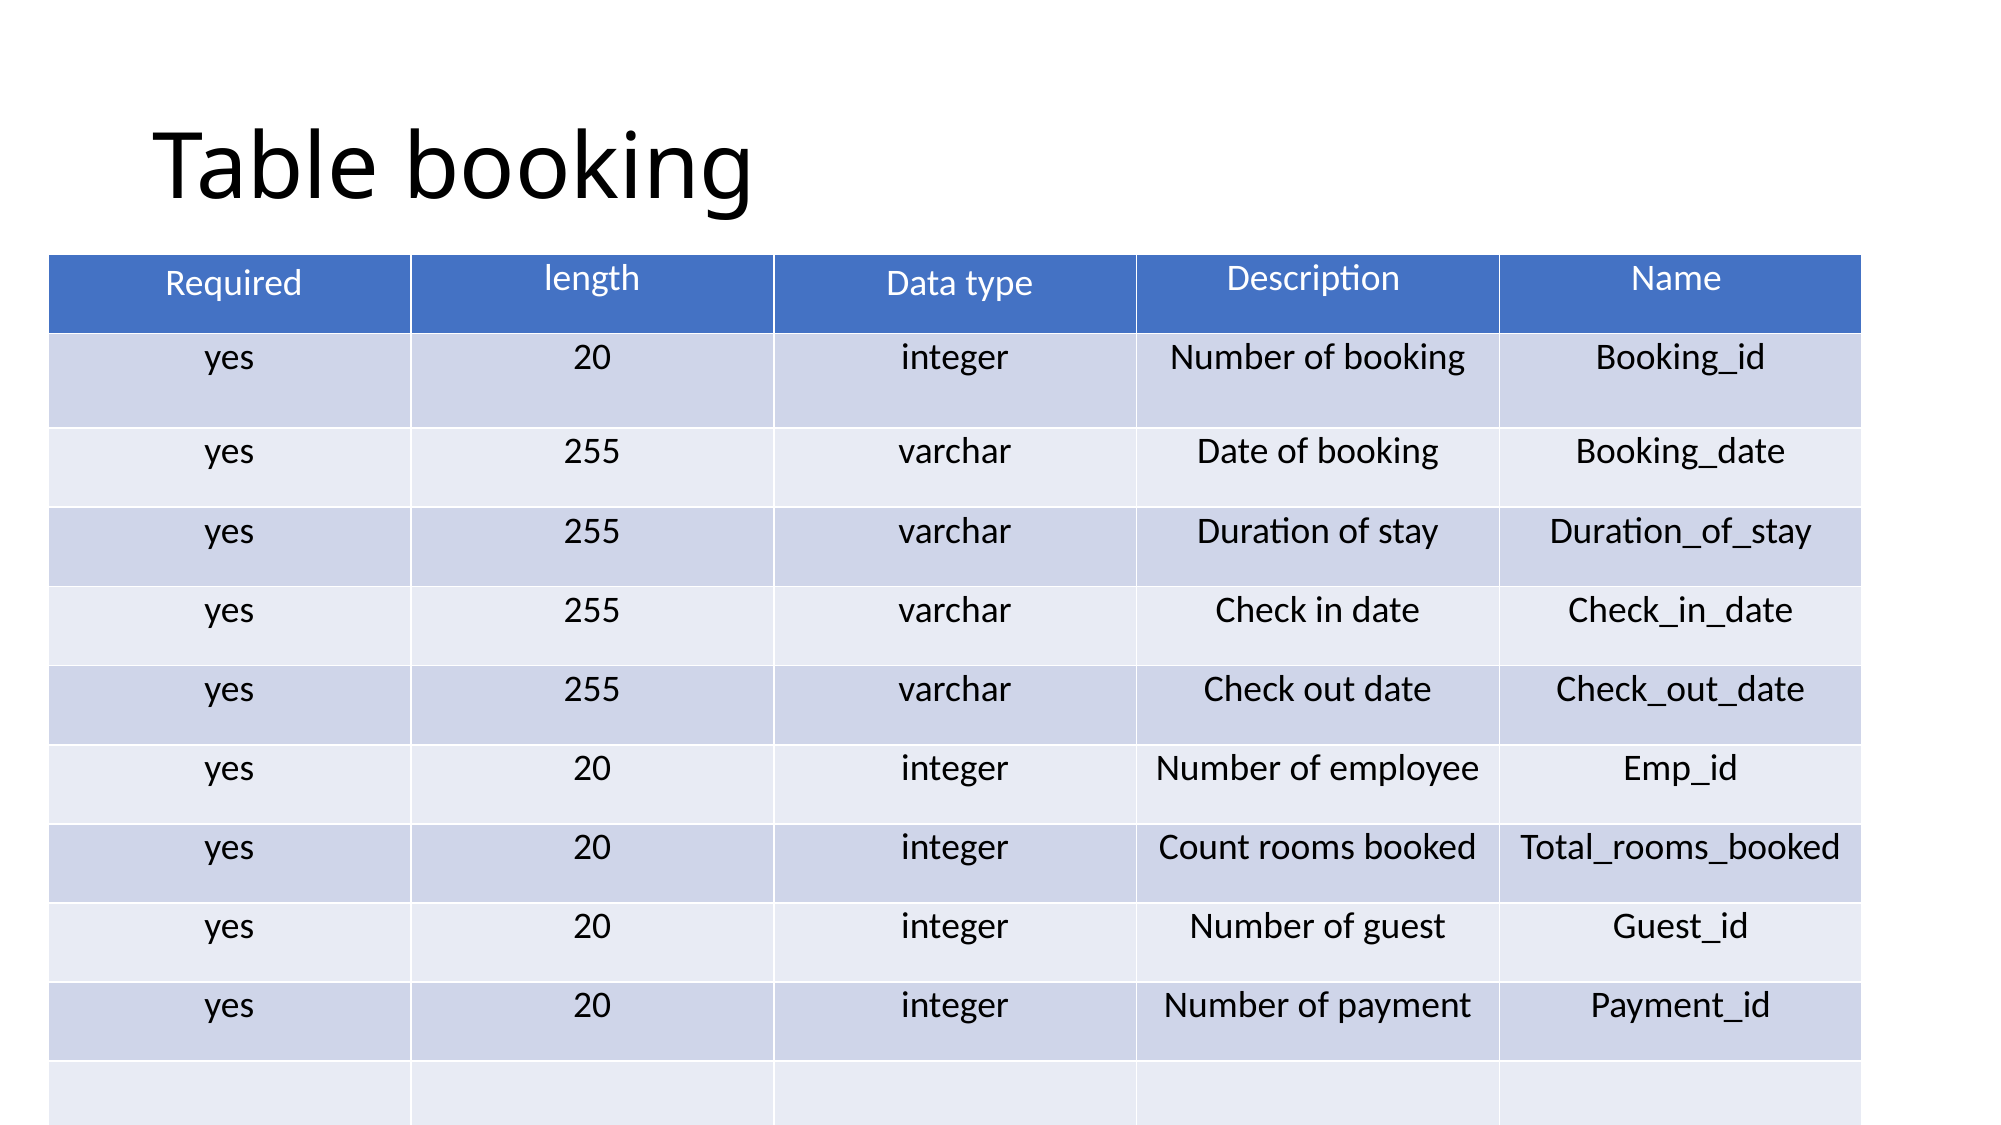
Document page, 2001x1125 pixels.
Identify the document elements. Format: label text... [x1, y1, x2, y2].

table_cell yes [49, 746, 410, 823]
table_cell Count rooms booked [1137, 825, 1499, 902]
table_cell yes [49, 983, 410, 1060]
table_cell [1500, 1062, 1861, 1125]
table_cell varchar [775, 429, 1136, 506]
table_cell Emp_id [1500, 746, 1861, 823]
table_cell 255 [412, 429, 773, 506]
table_header Data type [775, 255, 1136, 333]
table_cell 20 [412, 904, 773, 981]
table_header Name [1500, 255, 1861, 333]
table_cell yes [49, 334, 410, 427]
table_cell integer [775, 334, 1136, 427]
table_cell Number of employee [1137, 746, 1499, 823]
table_cell Date of booking [1137, 429, 1499, 506]
table_header length [412, 255, 773, 333]
table_cell Check in date [1137, 587, 1499, 665]
table_cell yes [49, 666, 410, 744]
table_cell 255 [412, 666, 773, 744]
table_cell integer [775, 983, 1136, 1060]
table_cell yes [49, 904, 410, 981]
table_cell [1137, 1062, 1499, 1125]
table_cell 255 [412, 508, 773, 586]
table_cell 20 [412, 746, 773, 823]
table_cell yes [49, 508, 410, 586]
table_cell Booking_date [1500, 429, 1861, 506]
table_cell Guest_id [1500, 904, 1861, 981]
table_cell 20 [412, 983, 773, 1060]
table_cell [412, 1062, 773, 1125]
table_cell integer [775, 825, 1136, 902]
table_cell Check_in_date [1500, 587, 1861, 665]
table_cell integer [775, 904, 1136, 981]
title Table booking [137, 59, 1863, 253]
table_cell Check out date [1137, 666, 1499, 744]
table_cell Booking_id [1500, 334, 1861, 427]
table_cell Duration_of_stay [1500, 508, 1861, 586]
table_cell 20 [412, 334, 773, 427]
table_header Description [1137, 255, 1499, 333]
table_cell yes [49, 429, 410, 506]
table_cell varchar [775, 587, 1136, 665]
table_cell Number of booking [1137, 334, 1499, 427]
table_cell Number of payment [1137, 983, 1499, 1060]
table_cell [775, 1062, 1136, 1125]
table_cell Number of guest [1137, 904, 1499, 981]
table_cell yes [49, 587, 410, 665]
table_header Required [49, 255, 410, 333]
table_cell 255 [412, 587, 773, 665]
table_cell varchar [775, 508, 1136, 586]
table_cell Check_out_date [1500, 666, 1861, 744]
table_cell varchar [775, 666, 1136, 744]
table_cell 20 [412, 825, 773, 902]
table_cell [49, 1062, 410, 1125]
table_cell integer [775, 746, 1136, 823]
table_cell yes [49, 825, 410, 902]
table_cell Total_rooms_booked [1500, 825, 1861, 902]
table_cell Payment_id [1500, 983, 1861, 1060]
table_cell Duration of stay [1137, 508, 1499, 586]
